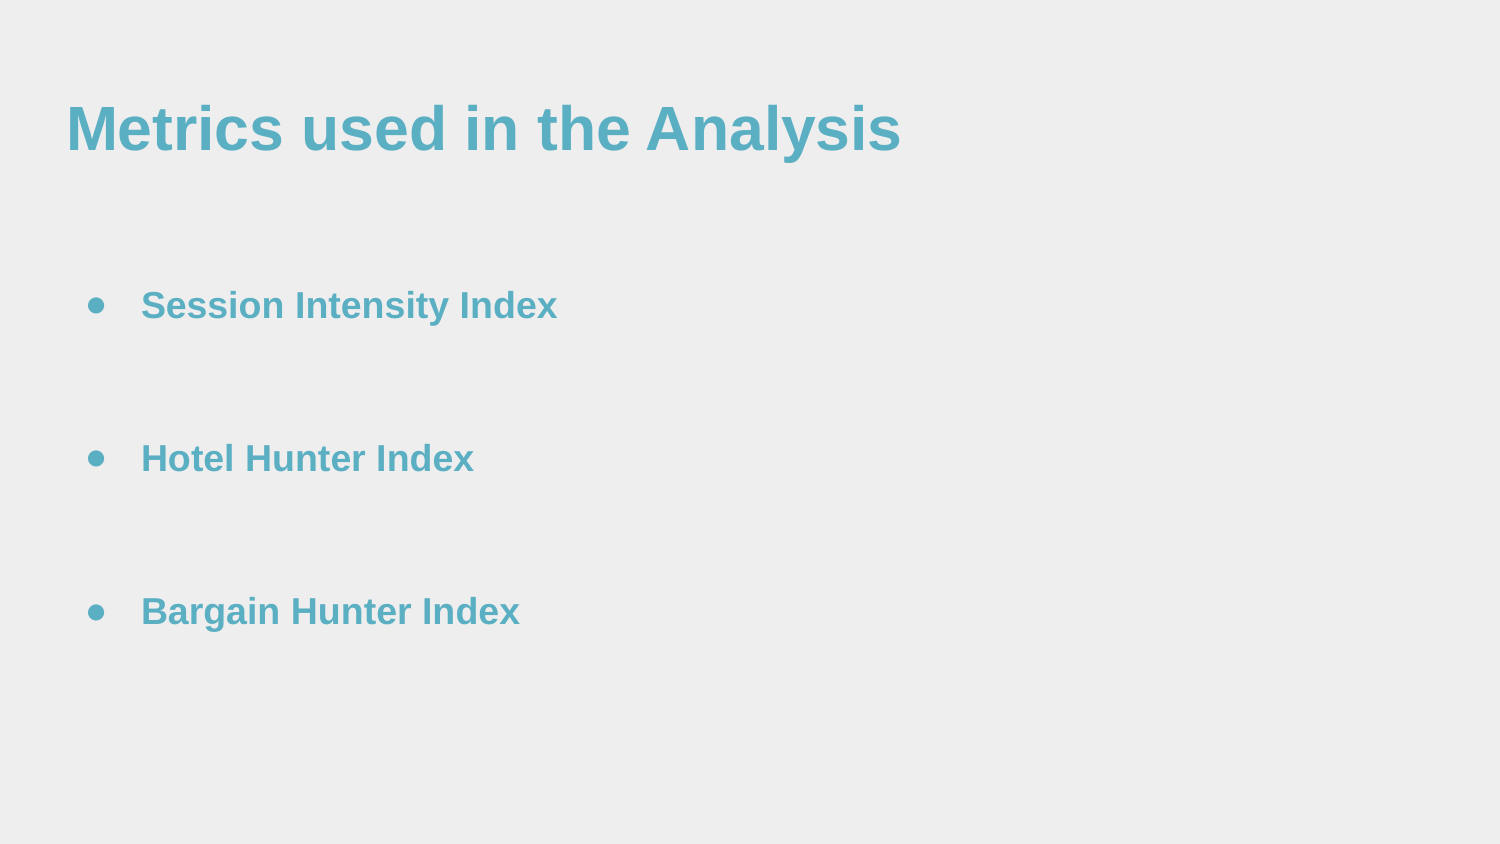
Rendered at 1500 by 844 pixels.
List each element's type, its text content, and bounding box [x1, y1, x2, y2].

title Metrics used in the Analysis [51, 72, 1449, 167]
list Session Intensity Index Hotel Hunter Index Bargain Hunter Index [51, 189, 1449, 750]
